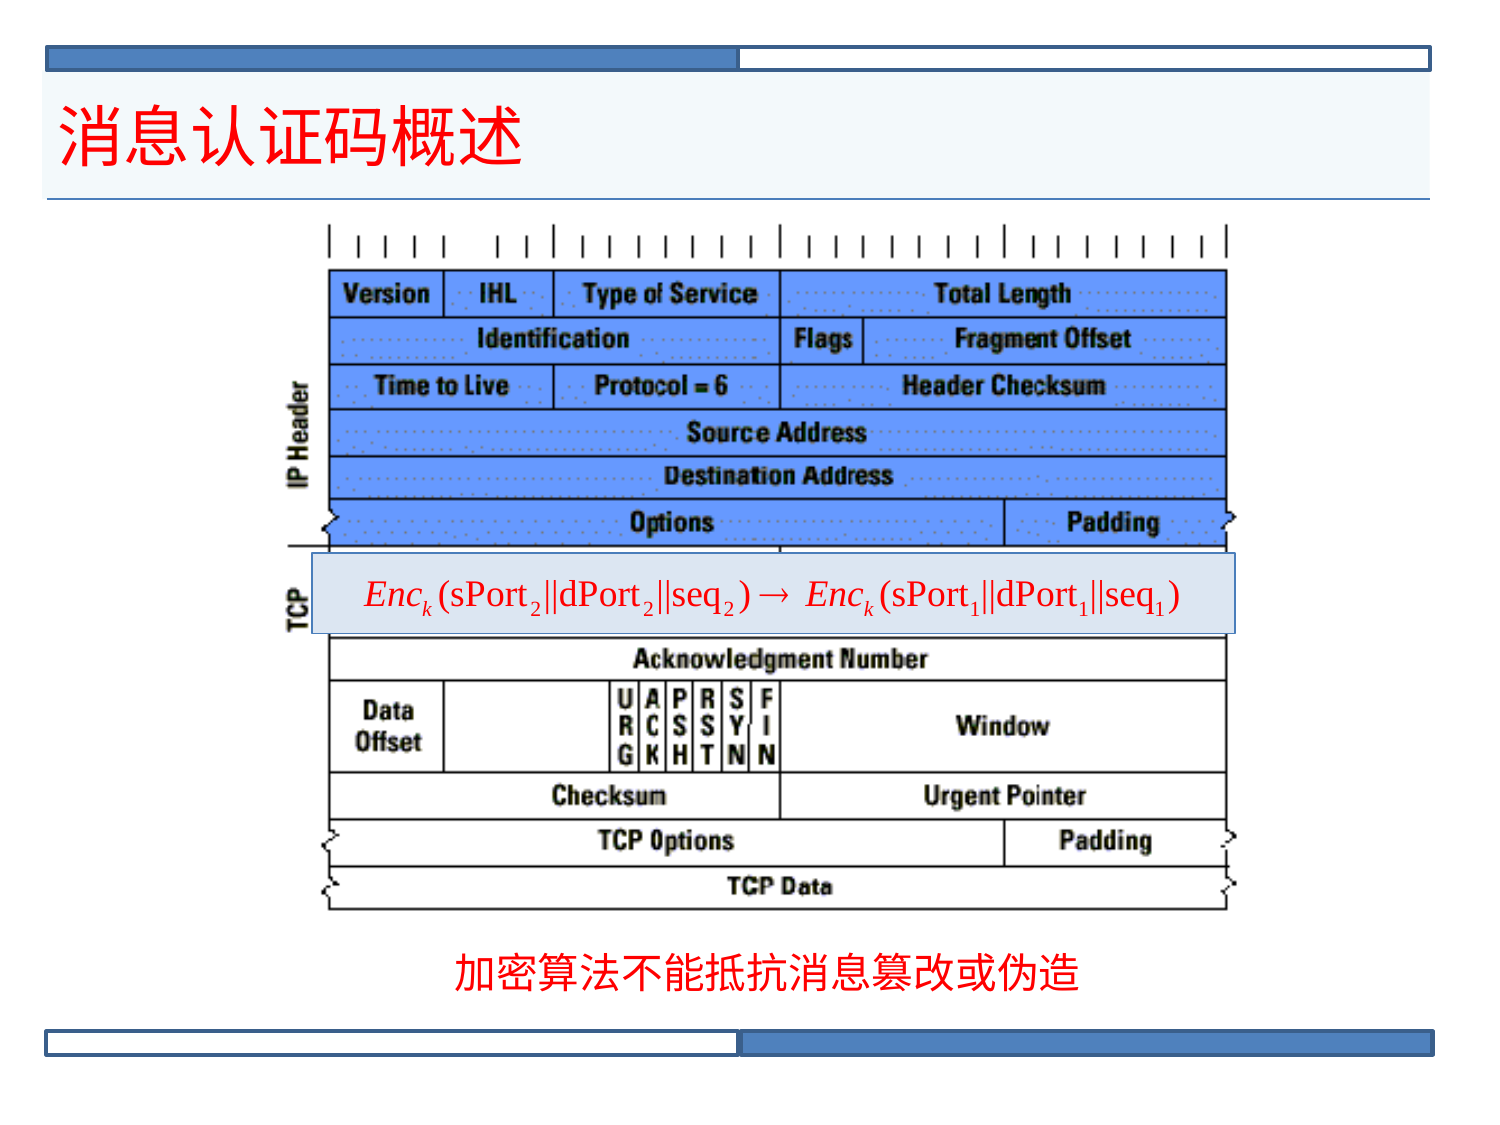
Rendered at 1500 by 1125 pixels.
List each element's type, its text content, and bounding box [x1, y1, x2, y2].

text_box 加密算法不能抵抗消息篡改或伪造 [407, 930, 1128, 1032]
text_box [740, 1029, 1435, 1057]
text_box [311, 552, 1236, 634]
text_box [44, 1029, 740, 1057]
picture [275, 215, 1246, 922]
title 消息认证码概述 [42, 70, 1430, 200]
text_box [736, 45, 1432, 72]
text_box [45, 45, 736, 72]
